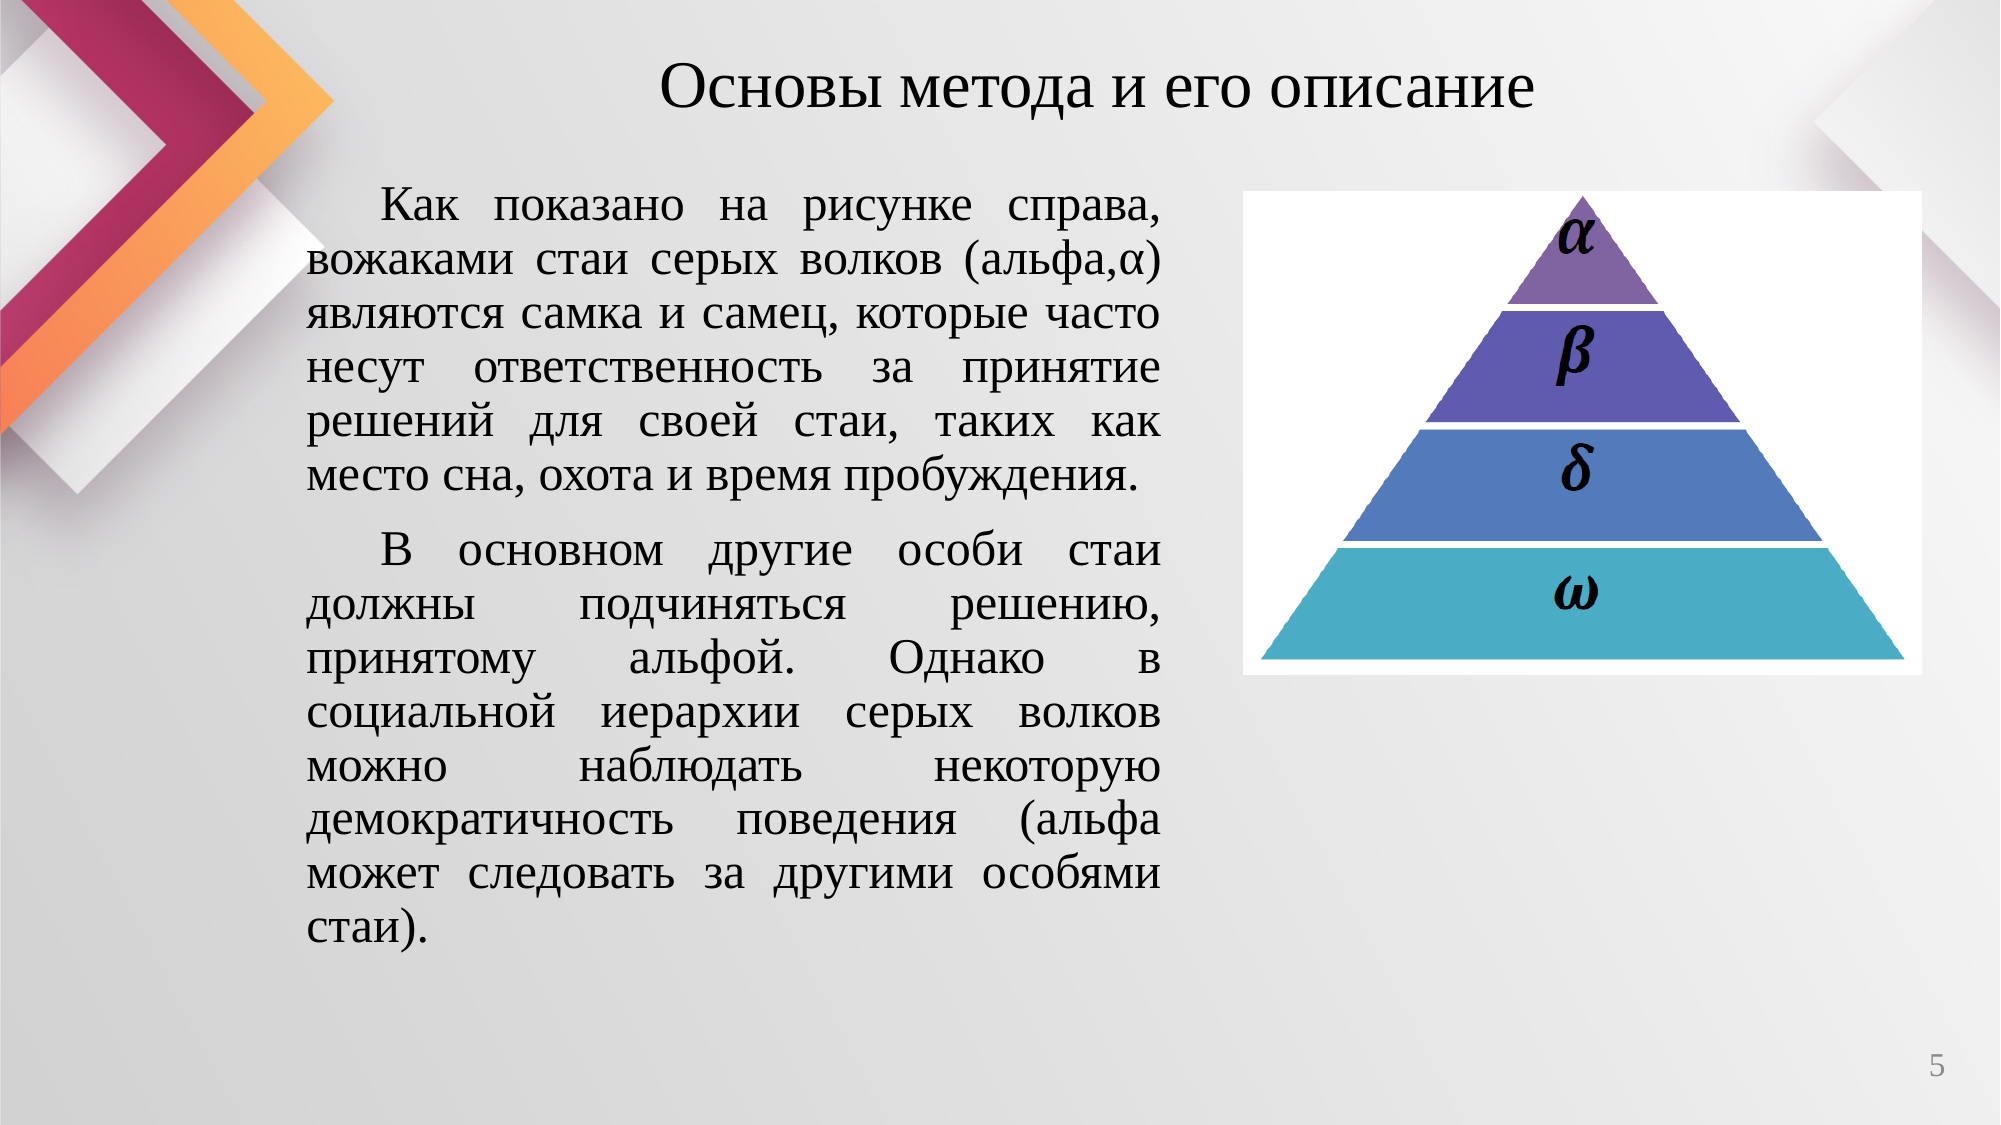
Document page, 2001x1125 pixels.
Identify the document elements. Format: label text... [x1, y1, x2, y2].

picture [0, 0, 2000, 1125]
slide_number 5 [1882, 1022, 1961, 1105]
title Основы метода и его описание [367, 42, 1830, 130]
list Как показано на рисунке справа, вожаками стаи серых волков (альфа,α) являются самка и самец, которые часто несут ответственность за принятие решений для своей стаи, таких как место сна, охота и время пробуждения. В основном другие особи стаи должны подчиняться решению, принятому альфой. Однако в социальной иерархии серых волков можно наблюдать некоторую демократичность поведения (альфа может следовать за другими особями стаи). [291, 169, 1177, 1064]
